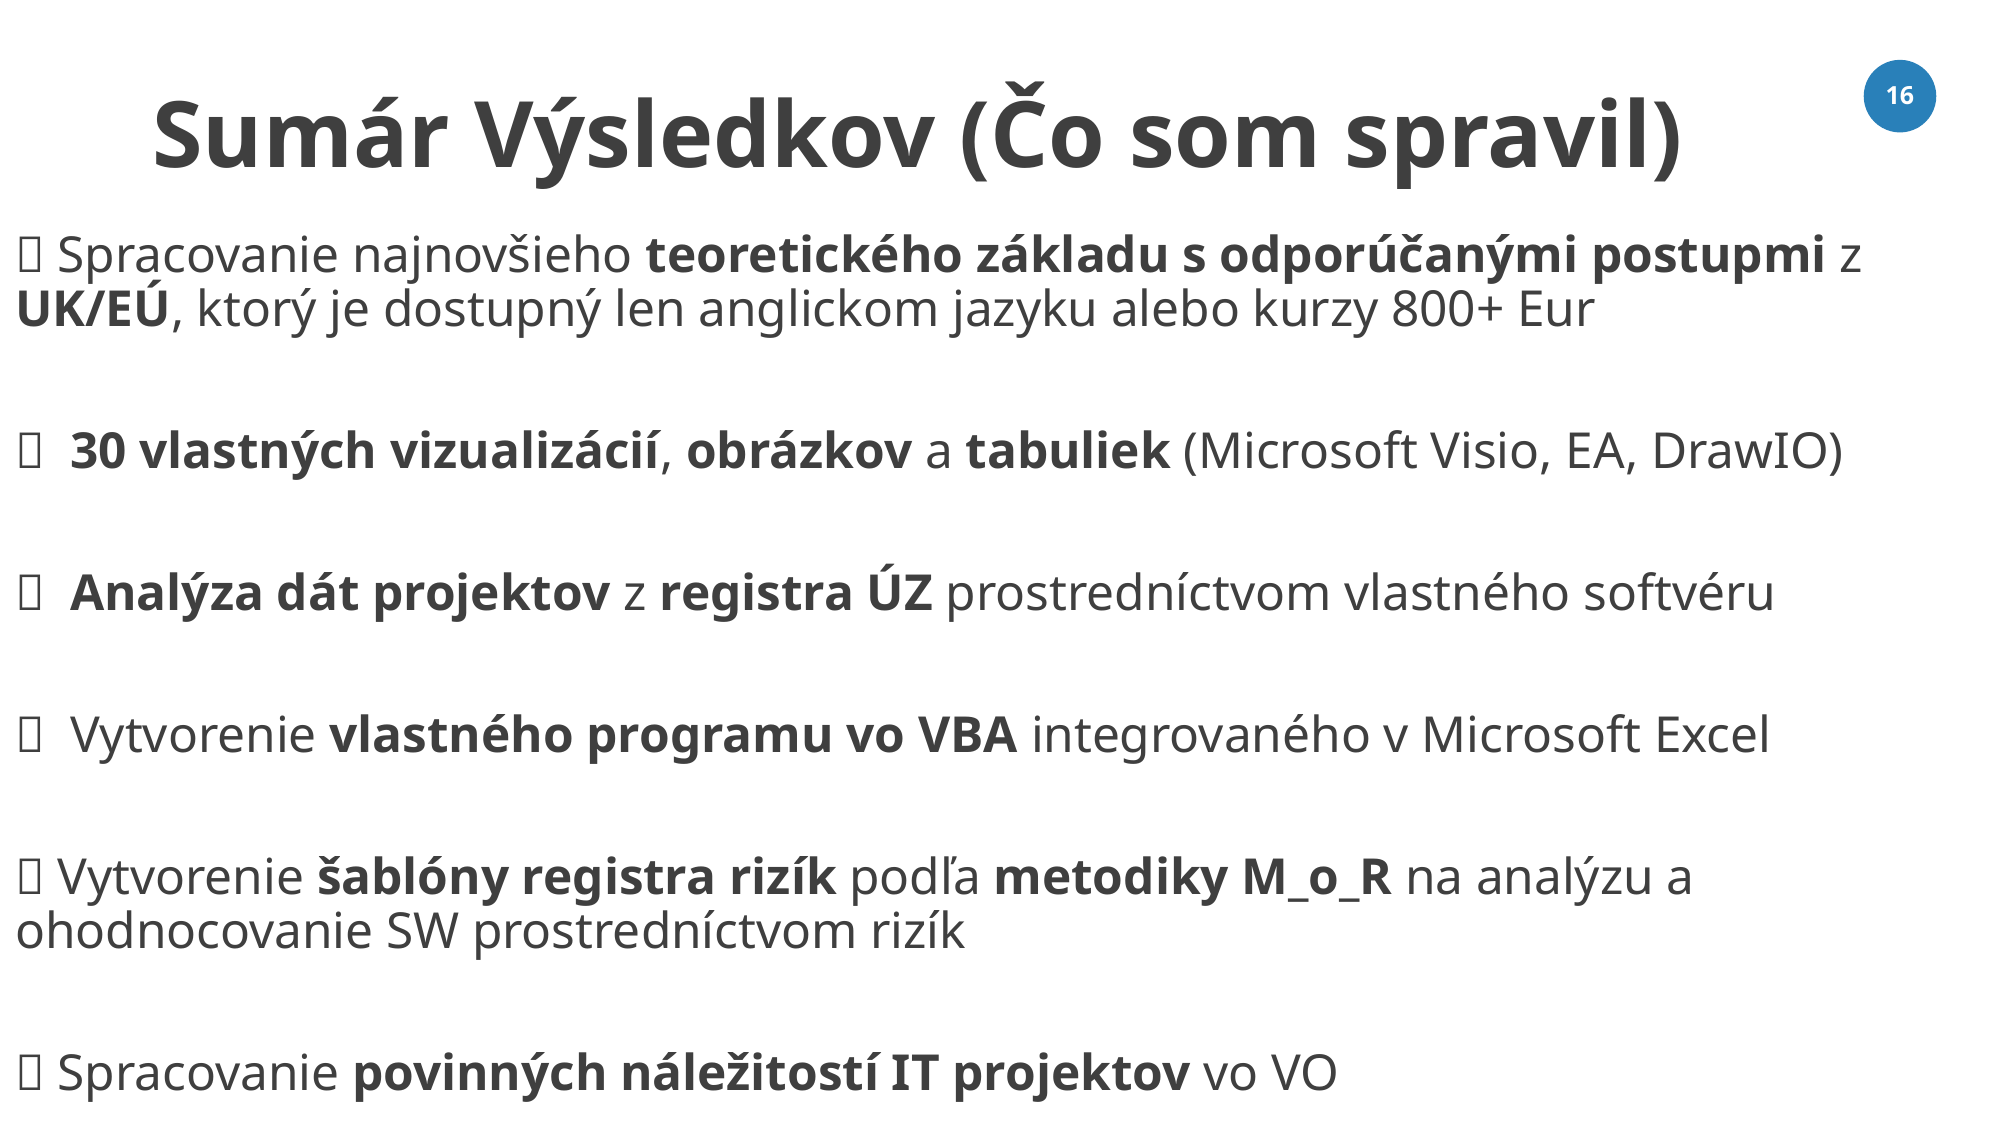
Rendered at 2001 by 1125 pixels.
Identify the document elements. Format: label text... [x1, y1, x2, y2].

title Sumár Výsledkov (Čo som spravil) [137, 59, 1863, 217]
list ✅ Spracovanie najnovšieho teoretického základu s odporúčanými postupmi z UK/EÚ, ktorý je dostupný len anglickom jazyku alebo kurzy 800+ Eur ✅ 30 vlastných vizualizácií, obrázkov a tabuliek (Microsoft Visio, EA, DrawIO) ✅ Analýza dát projektov z registra ÚZ prostredníctvom vlastného softvéru ✅ Vytvorenie vlastného programu vo VBA integrovaného v Microsoft Excel ✅ Vytvorenie šablóny registra rizík podľa metodiky M_o_R na analýzu a ohodnocovanie SW prostredníctvom rizík ✅ Spracovanie povinných náležitostí IT projektov vo VO [0, 222, 2000, 1125]
slide_number 16 [1847, 66, 1953, 127]
